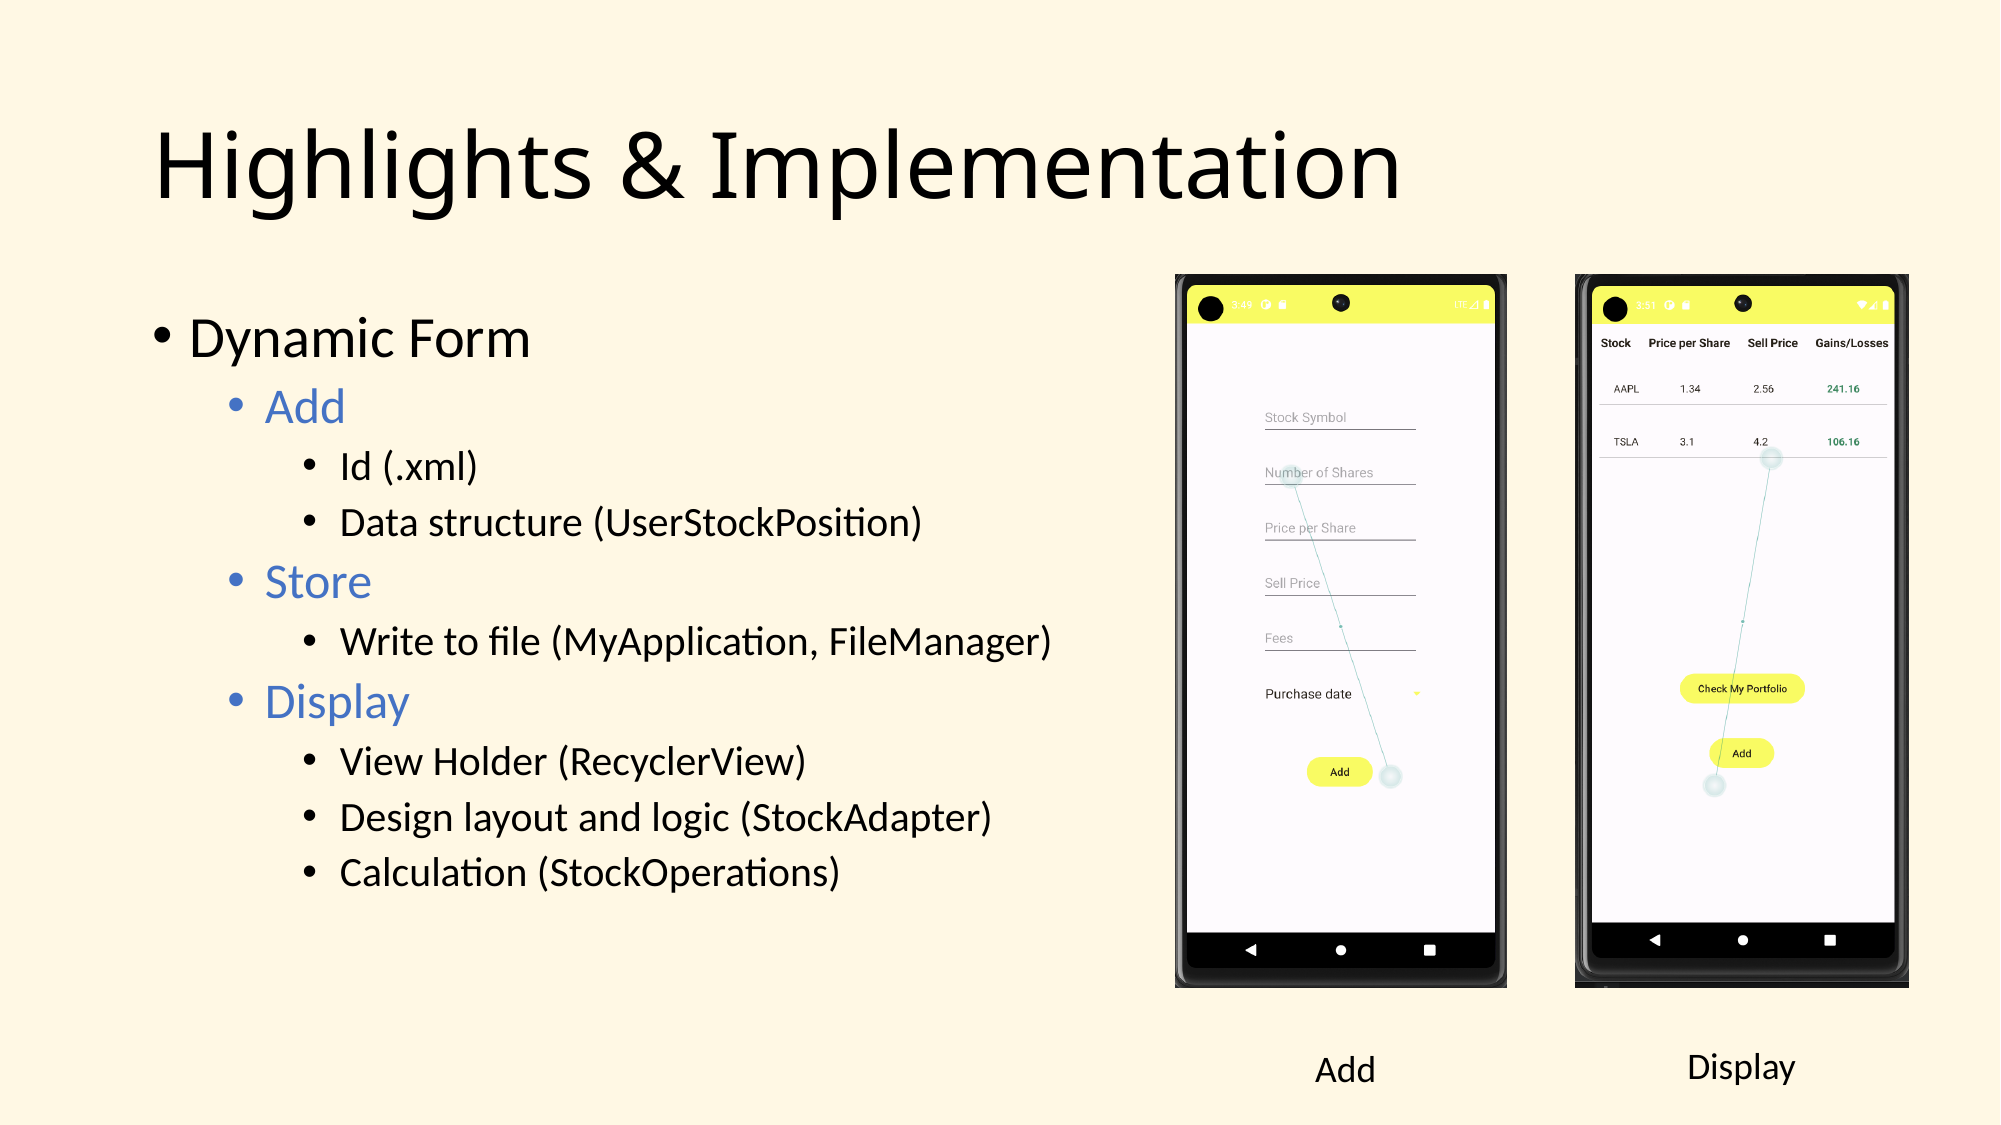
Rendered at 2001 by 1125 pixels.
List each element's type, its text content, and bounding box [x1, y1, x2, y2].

title Highlights & Implementation [137, 59, 1863, 278]
picture [1575, 274, 1909, 988]
picture [1175, 274, 1507, 988]
list Dynamic Form Add Id (.xml) Data structure (UserStockPosition) Store Write to file (MyApplication, FileManager) Display View Holder (RecyclerView) Design layout and logic (StockAdapter) Calculation (StockOperations) [137, 299, 1863, 1014]
text_box Display [1672, 1034, 1812, 1095]
text_box Add [1300, 1037, 1392, 1098]
